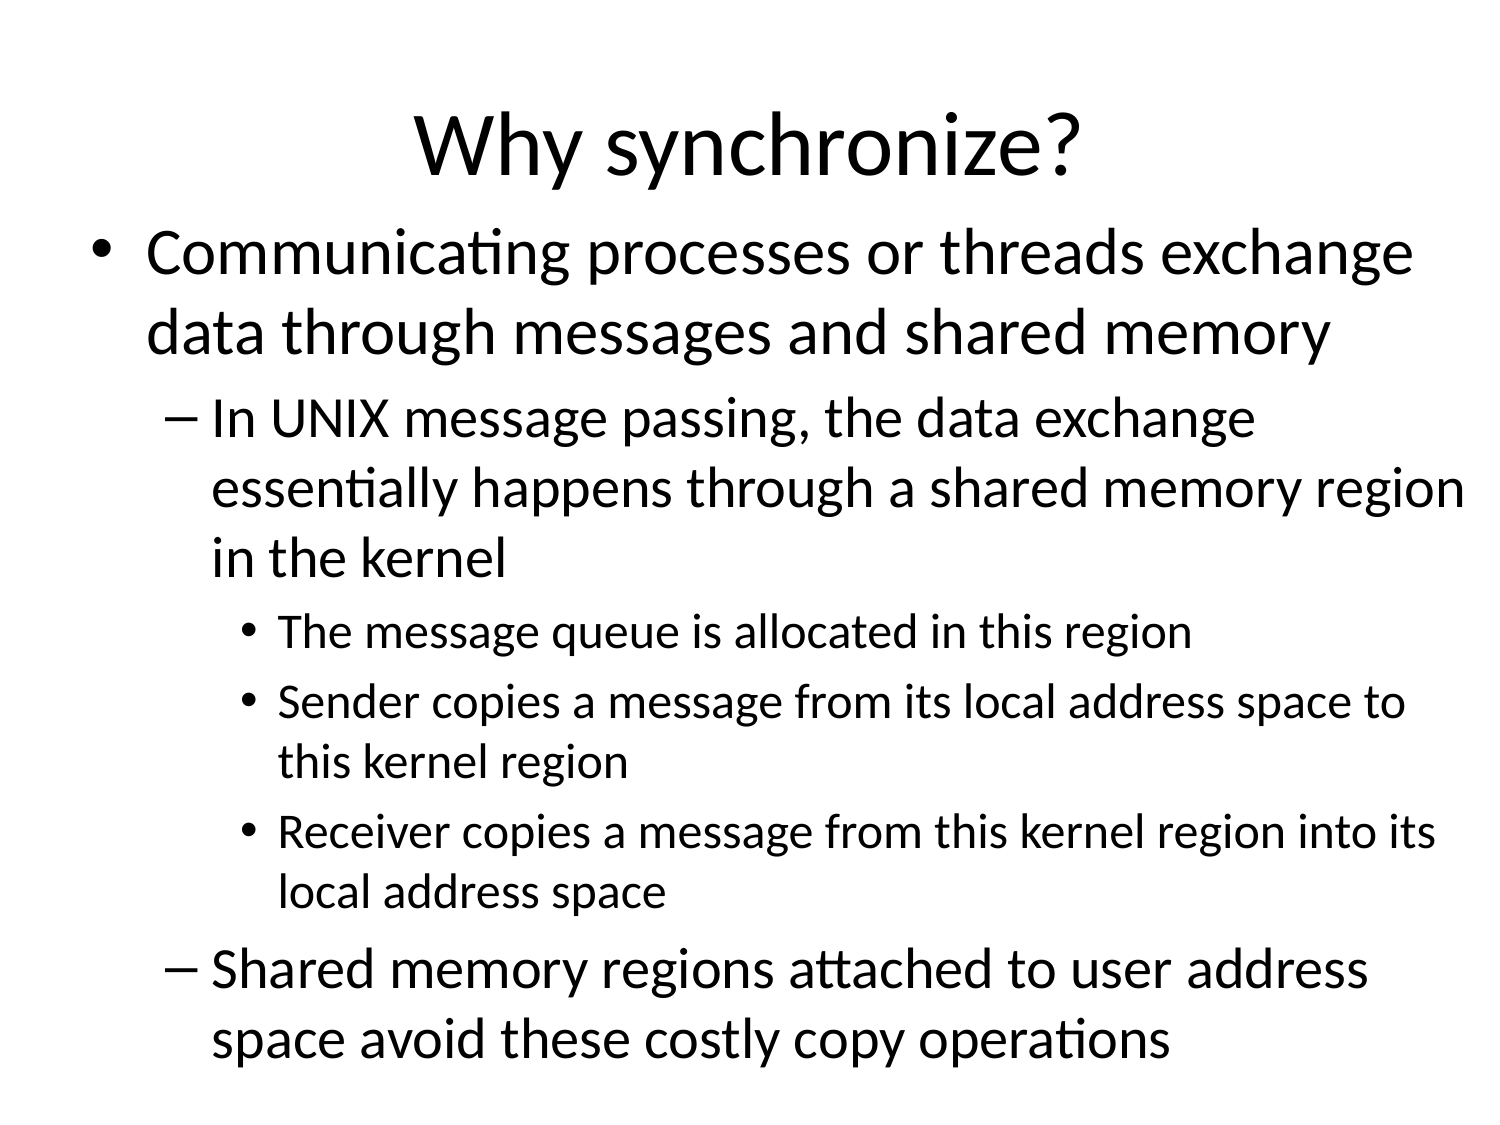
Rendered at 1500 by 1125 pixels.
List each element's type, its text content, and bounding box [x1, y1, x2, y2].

list Communicating processes or threads exchange data through messages and shared memory In UNIX message passing, the data exchange essentially happens through a shared memory region in the kernel The message queue is allocated in this region Sender copies a message from its local address space to this kernel region Receiver copies a message from this kernel region into its local address space Shared memory regions attached to user address space avoid these costly copy operations [75, 200, 1500, 1125]
title Why synchronize? [75, 45, 1425, 200]
